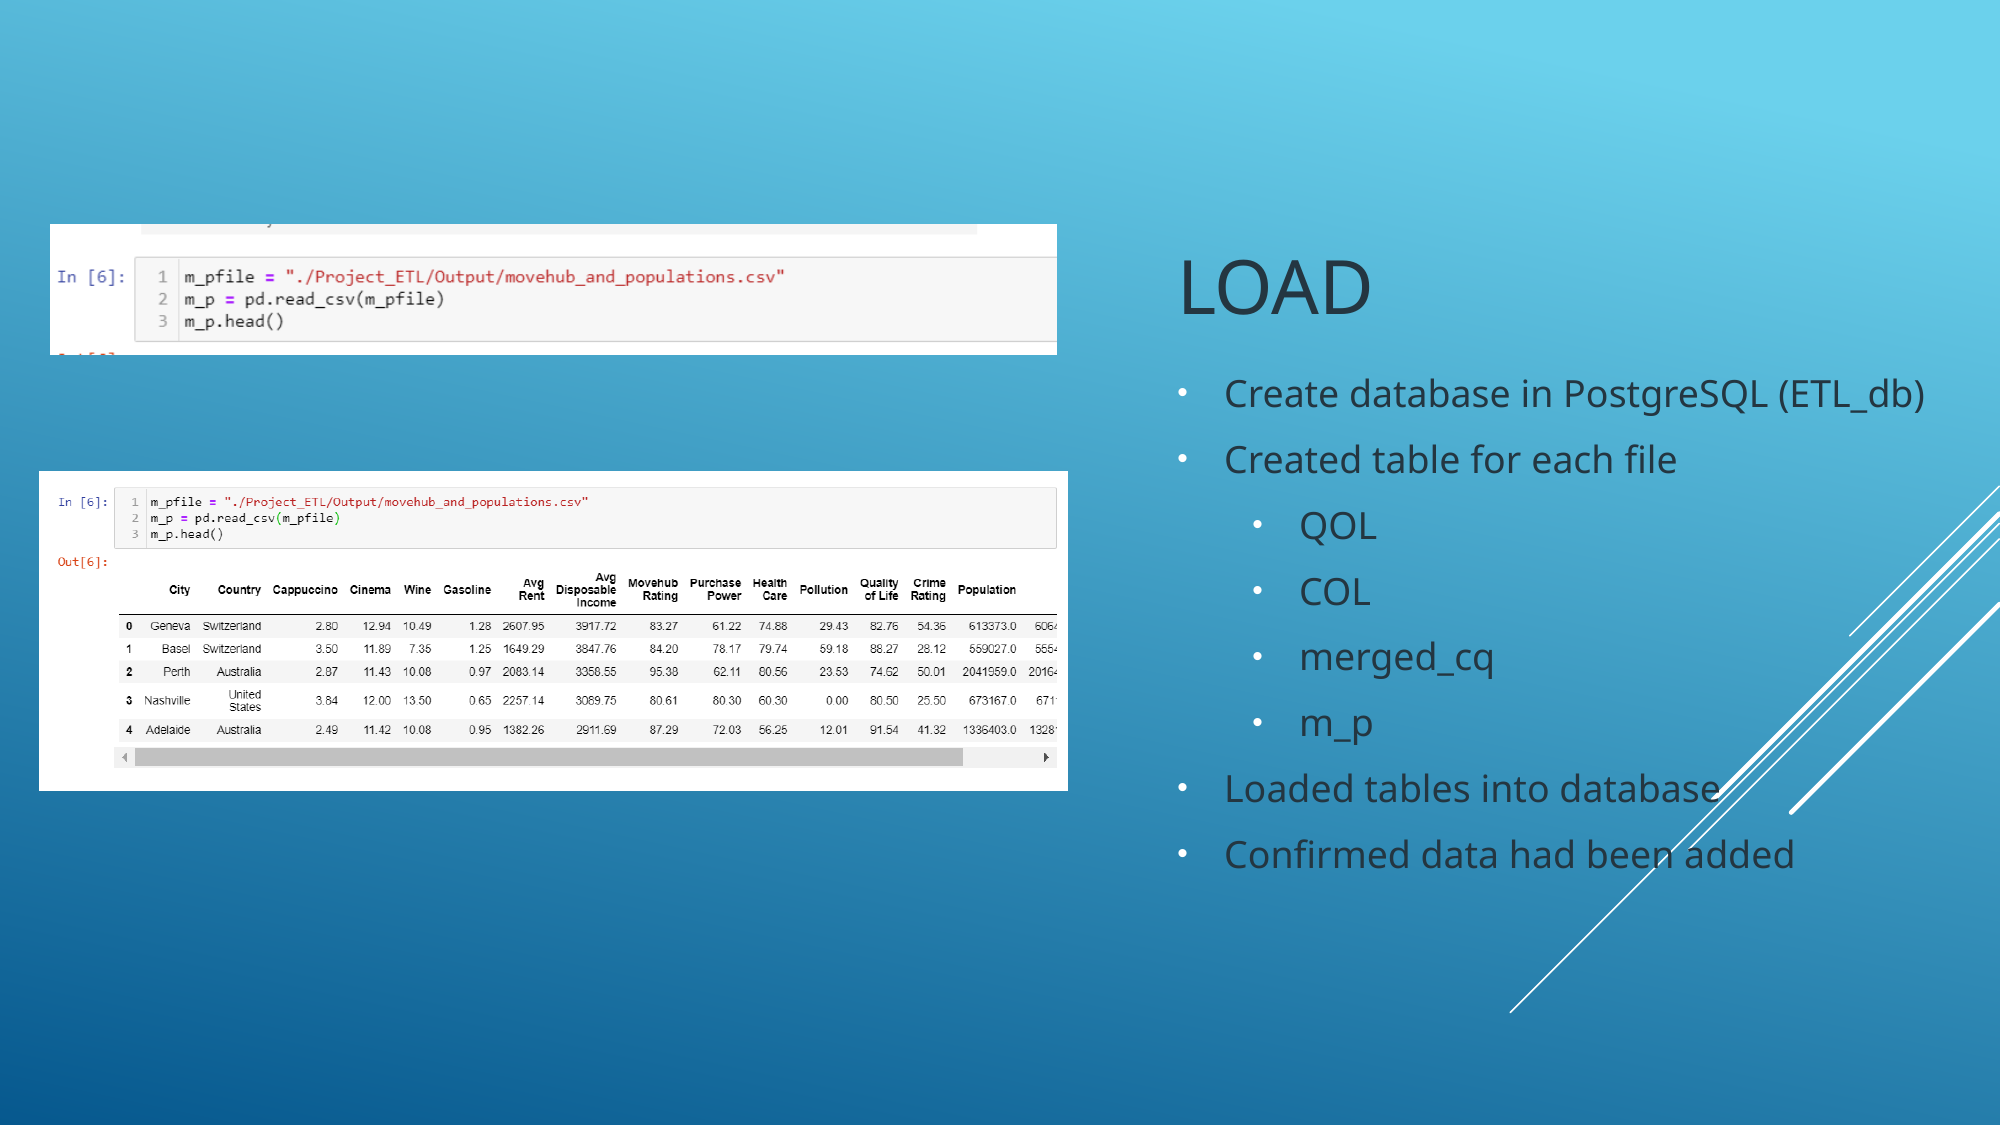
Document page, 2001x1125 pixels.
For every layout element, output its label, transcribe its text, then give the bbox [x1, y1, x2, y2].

list Create database in PostgreSQL (ETL_db) Created table for each file QOL COL merged_cq m_p Loaded tables into database Confirmed data had been added [1162, 362, 1962, 831]
title LOAD [1162, 112, 1763, 338]
picture [39, 471, 1068, 791]
picture [50, 224, 1057, 355]
